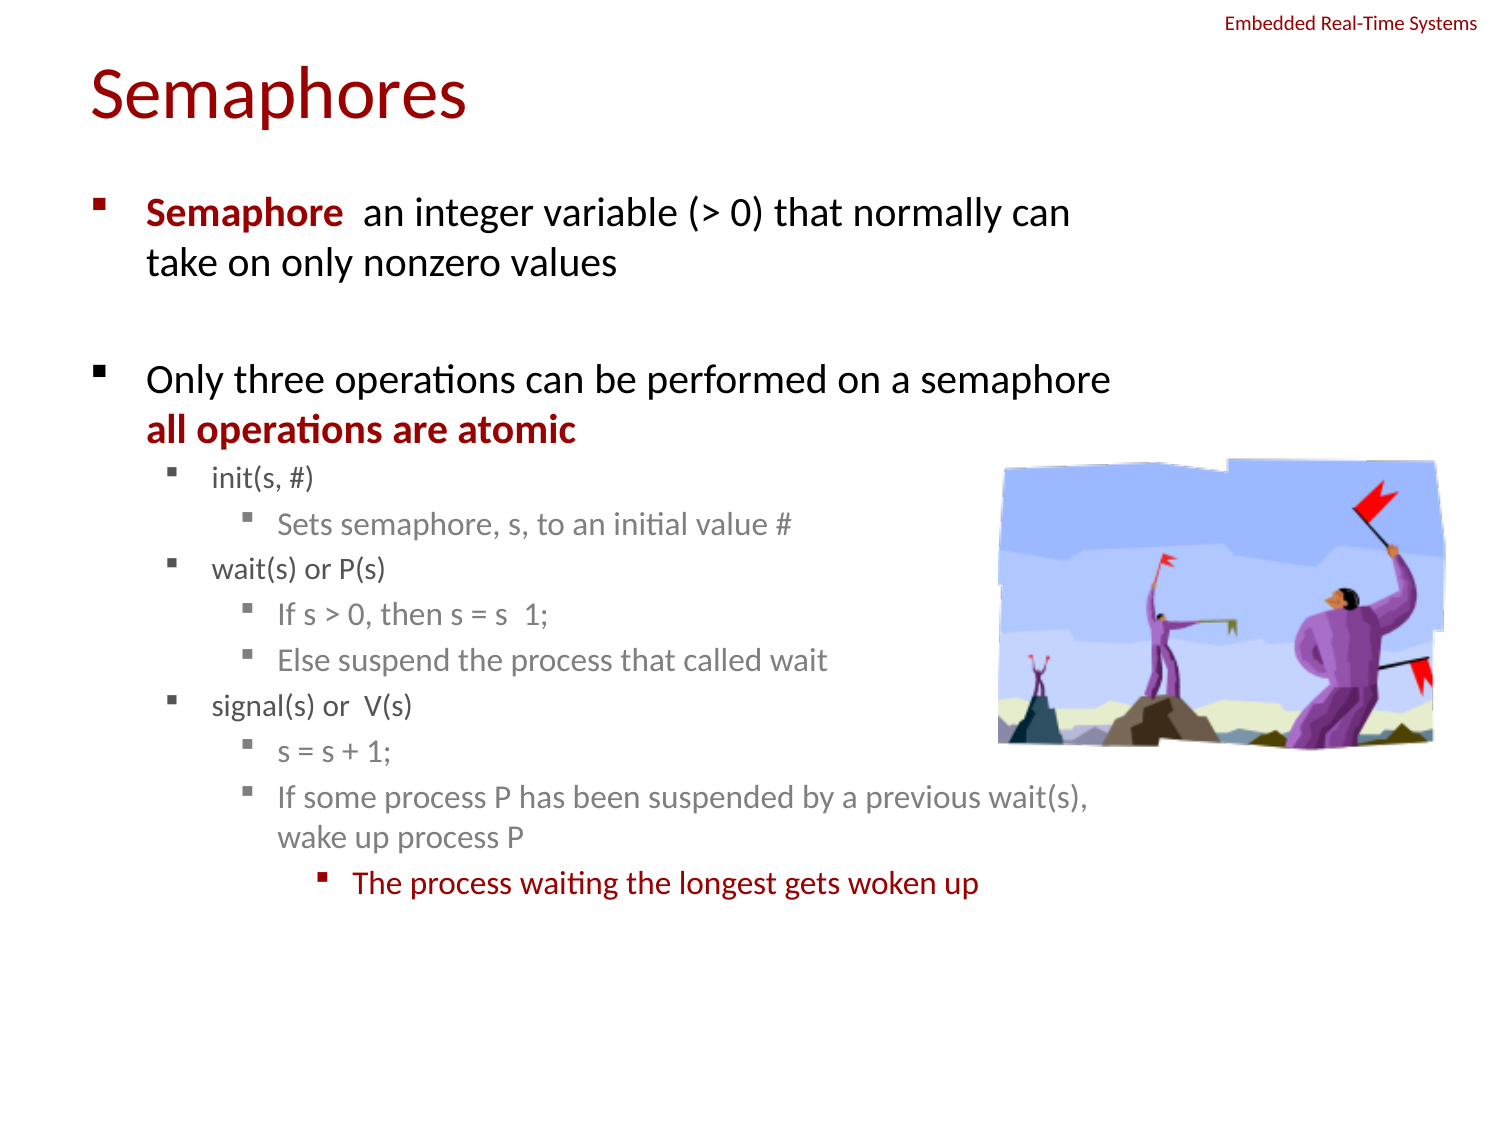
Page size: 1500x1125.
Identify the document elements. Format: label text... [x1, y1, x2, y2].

list Semaphore ­ an integer variable (> 0) that normally can take on only non­zero values Only three operations can be performed on a semaphore ­ all operations are atomic init(s, #) Sets semaphore, s, to an initial value # wait(s) or P(s) If s > 0, then s = s ­ 1; Else suspend the process that called wait signal(s) or V(s) s = s + 1; If some process P has been suspended by a previous wait(s), wake up process P The process waiting the longest gets woken up [75, 177, 1146, 1005]
title Semaphores [75, 45, 1425, 133]
picture [997, 453, 1448, 752]
